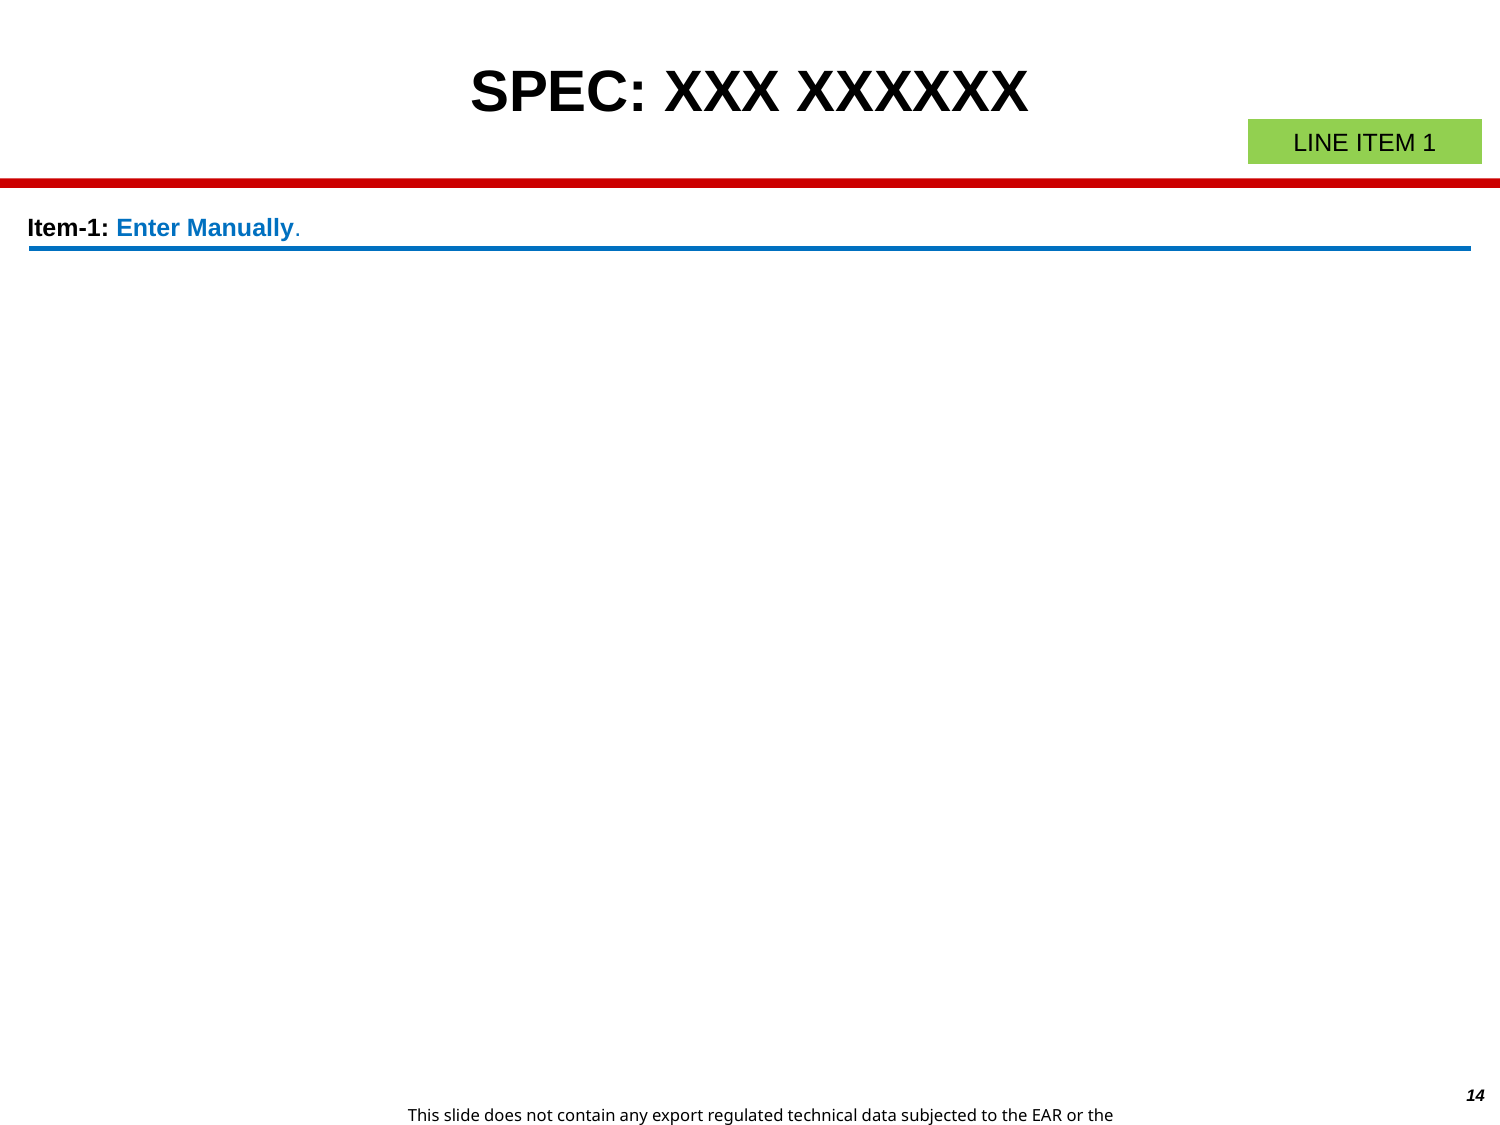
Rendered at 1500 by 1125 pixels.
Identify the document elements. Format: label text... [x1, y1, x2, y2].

slide_number 14 [1312, 1077, 1500, 1125]
text_box Item-1: Enter Manually. [12, 189, 1471, 249]
text_box LINE ITEM 1 [1248, 119, 1482, 164]
text_box SPEC: XXX XXXXXX [435, 12, 1065, 163]
